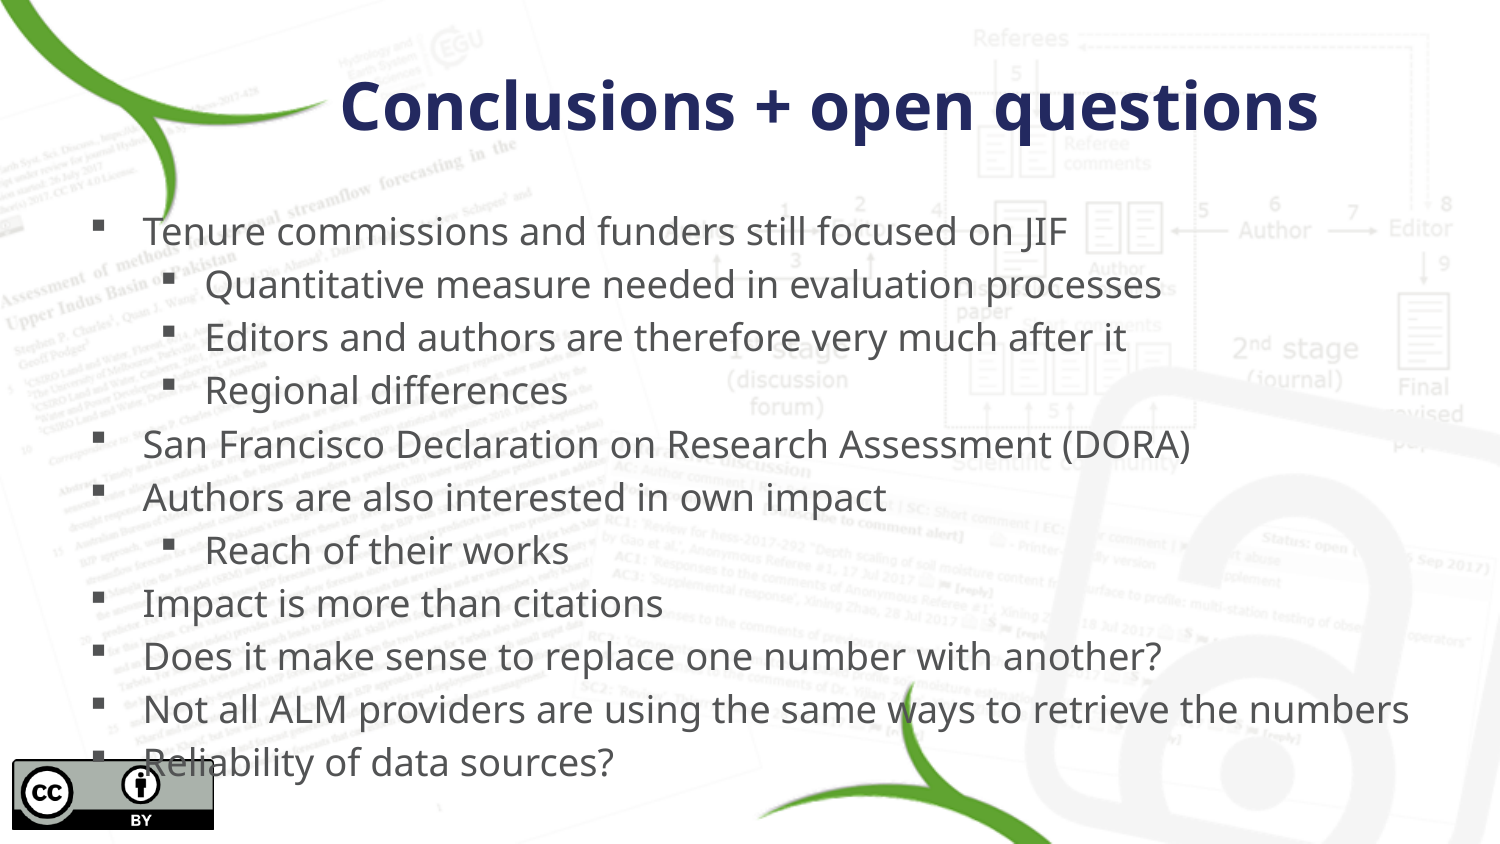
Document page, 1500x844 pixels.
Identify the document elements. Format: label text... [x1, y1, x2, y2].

title Conclusions + open questions [324, 56, 1488, 235]
list Tenure commissions and funders still focused on JIF Quantitative measure needed in evaluation processes Editors and authors are therefore very much after it Regional differences San Francisco Declaration on Research Assessment (DORA) Authors are also interested in own impact Reach of their works Impact is more than citations Does it make sense to replace one number with another? Not all ALM providers are using the same ways to retrieve the numbers Reliability of data sources? [75, 200, 1425, 822]
picture [0, 0, 1500, 844]
